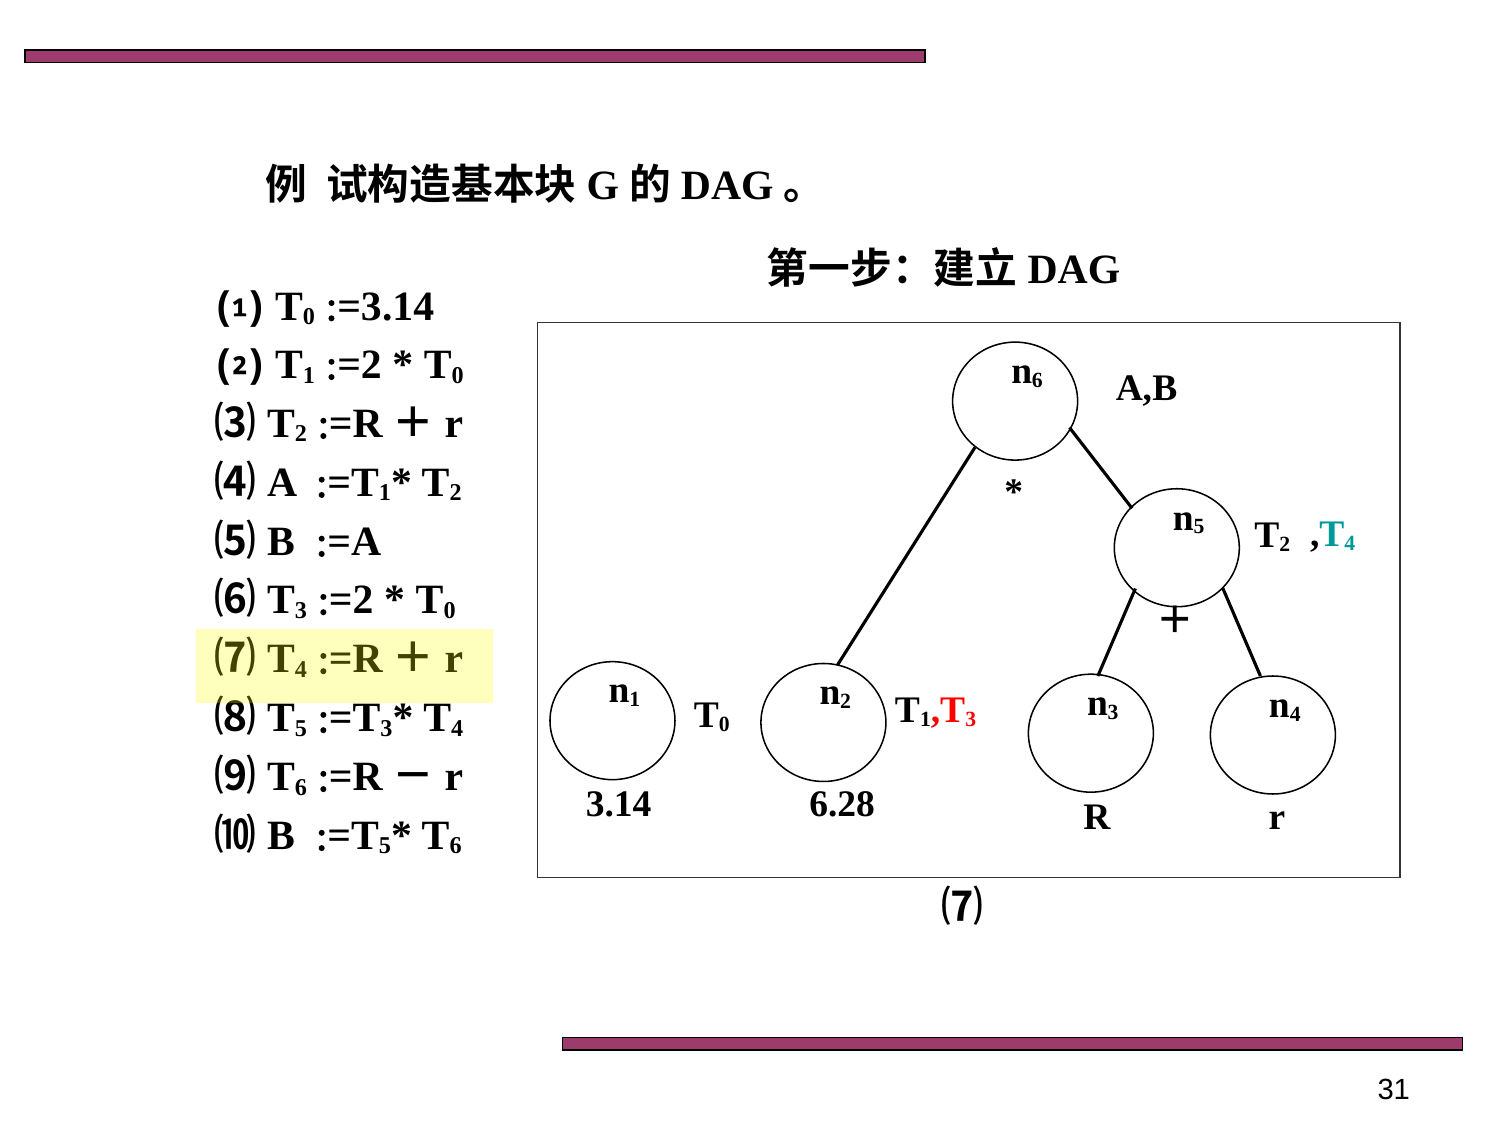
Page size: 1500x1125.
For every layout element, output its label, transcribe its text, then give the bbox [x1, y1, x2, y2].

text_box n6 [969, 338, 1085, 399]
text_box n3 [1045, 670, 1161, 731]
text_box [1210, 695, 1336, 784]
text_box [1114, 507, 1238, 591]
text_box R [1046, 784, 1148, 845]
text_box ⑺ [912, 872, 1013, 938]
text_box n4 [1227, 672, 1343, 733]
text_box 例 试构造基本块G的DAG。 [166, 149, 925, 215]
text_box [537, 322, 1400, 878]
text_box n5 [1131, 485, 1247, 546]
text_box ⑴ T0 =3.14 ⑵ T1 =2 * T0 ⑶ T2 =R＋r ⑷ A =T1* T2 ⑸ B =A ⑹ T3 =2 * T0 ⑺ T4 =R＋r ⑻ T5 =T3* T4 ⑼ T6 =R－r ⑽ B =T5* T6 [199, 270, 563, 866]
text_box [196, 628, 494, 704]
text_box r [1208, 784, 1346, 845]
text_box A,B [1068, 355, 1225, 416]
text_box * [969, 459, 1058, 520]
text_box T2 [1229, 502, 1282, 563]
text_box ,T4 [1282, 501, 1378, 563]
text_box [952, 361, 1076, 459]
text_box 第一步：建立DAG [537, 234, 1350, 300]
slide_number 31 [1074, 1062, 1425, 1103]
text_box ＋ [1131, 588, 1220, 648]
text_box [1028, 693, 1154, 784]
